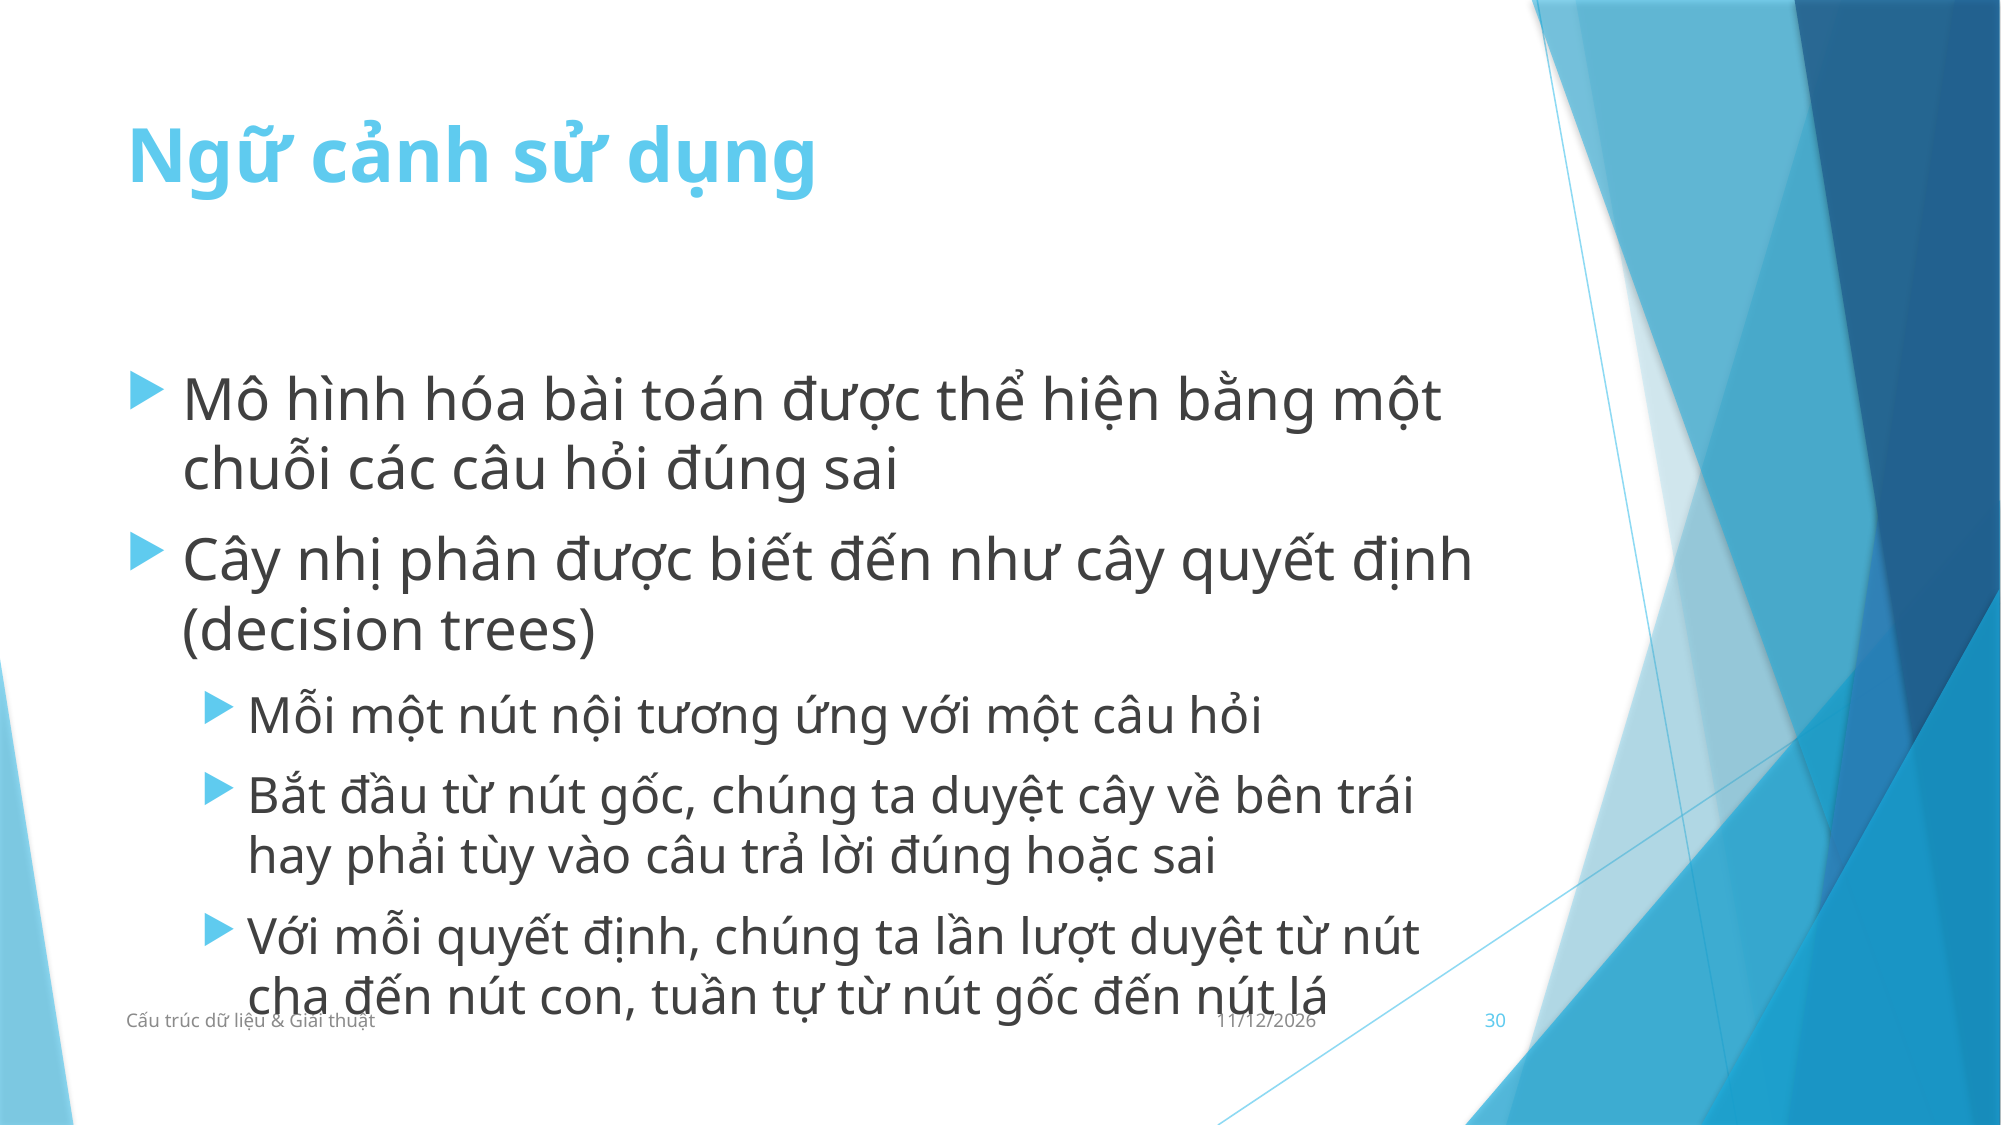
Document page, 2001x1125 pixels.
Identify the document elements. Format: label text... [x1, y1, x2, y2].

footer Cấu trúc dữ liệu & Giải thuật [111, 991, 1145, 1051]
slide_number 30 [1409, 991, 1522, 1051]
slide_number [1181, 991, 1332, 1051]
list Mô hình hóa bài toán được thể hiện bằng một chuỗi các câu hỏi đúng sai Cây nhị phân được biết đến như cây quyết định (decision trees) Mỗi một nút nội tương ứng với một câu hỏi Bắt đầu từ nút gốc, chúng ta duyệt cây về bên trái hay phải tùy vào câu trả lời đúng hoặc sai Với mỗi quyết định, chúng ta lần lượt duyệt từ nút cha đến nút con, tuần tự từ nút gốc đến nút lá [111, 354, 1522, 1125]
title Ngữ cảnh sử dụng [111, 99, 1522, 317]
